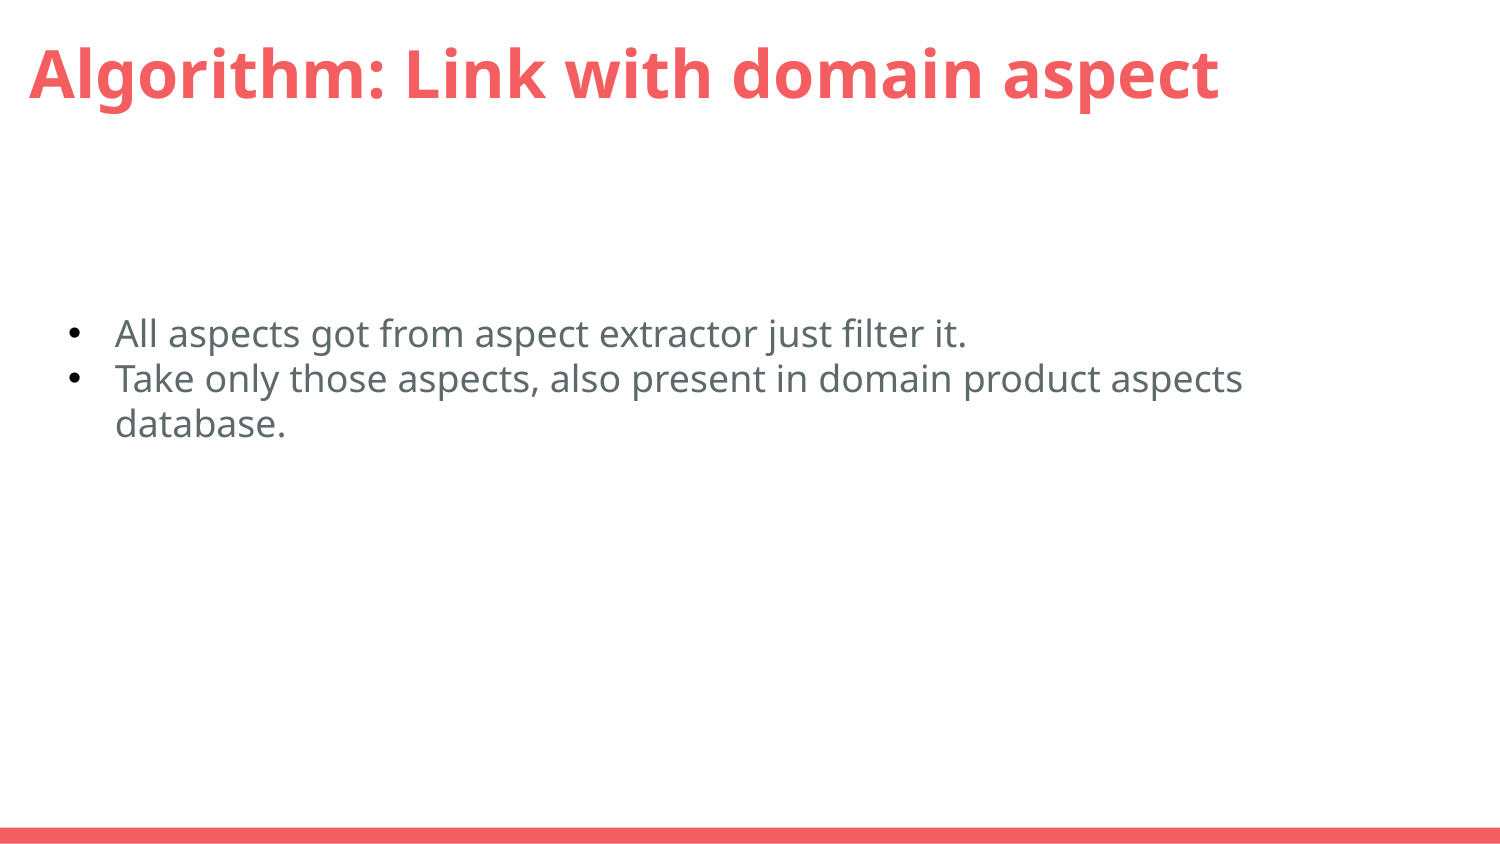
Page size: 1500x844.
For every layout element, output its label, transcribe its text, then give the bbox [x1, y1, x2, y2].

title Algorithm: Link with domain aspect [14, 16, 1480, 116]
text_box All aspects got from aspect extractor just filter it. Take only those aspects, also present in domain product aspects database. [53, 115, 1441, 819]
